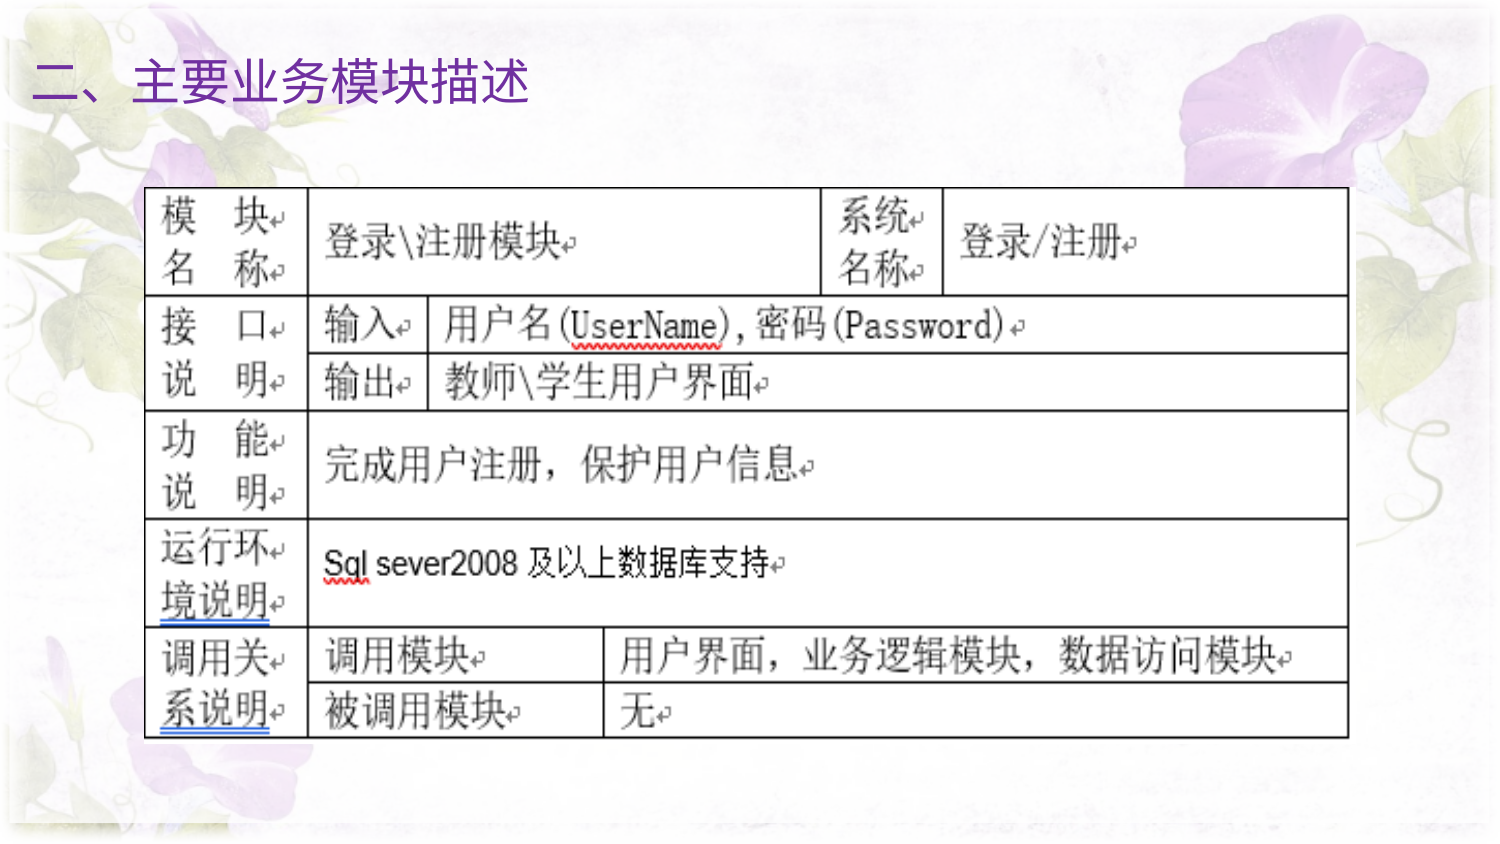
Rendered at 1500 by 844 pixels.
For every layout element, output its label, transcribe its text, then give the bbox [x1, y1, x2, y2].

text_box 二、主要业务模块描述 [30, 50, 606, 111]
picture [144, 186, 1356, 745]
